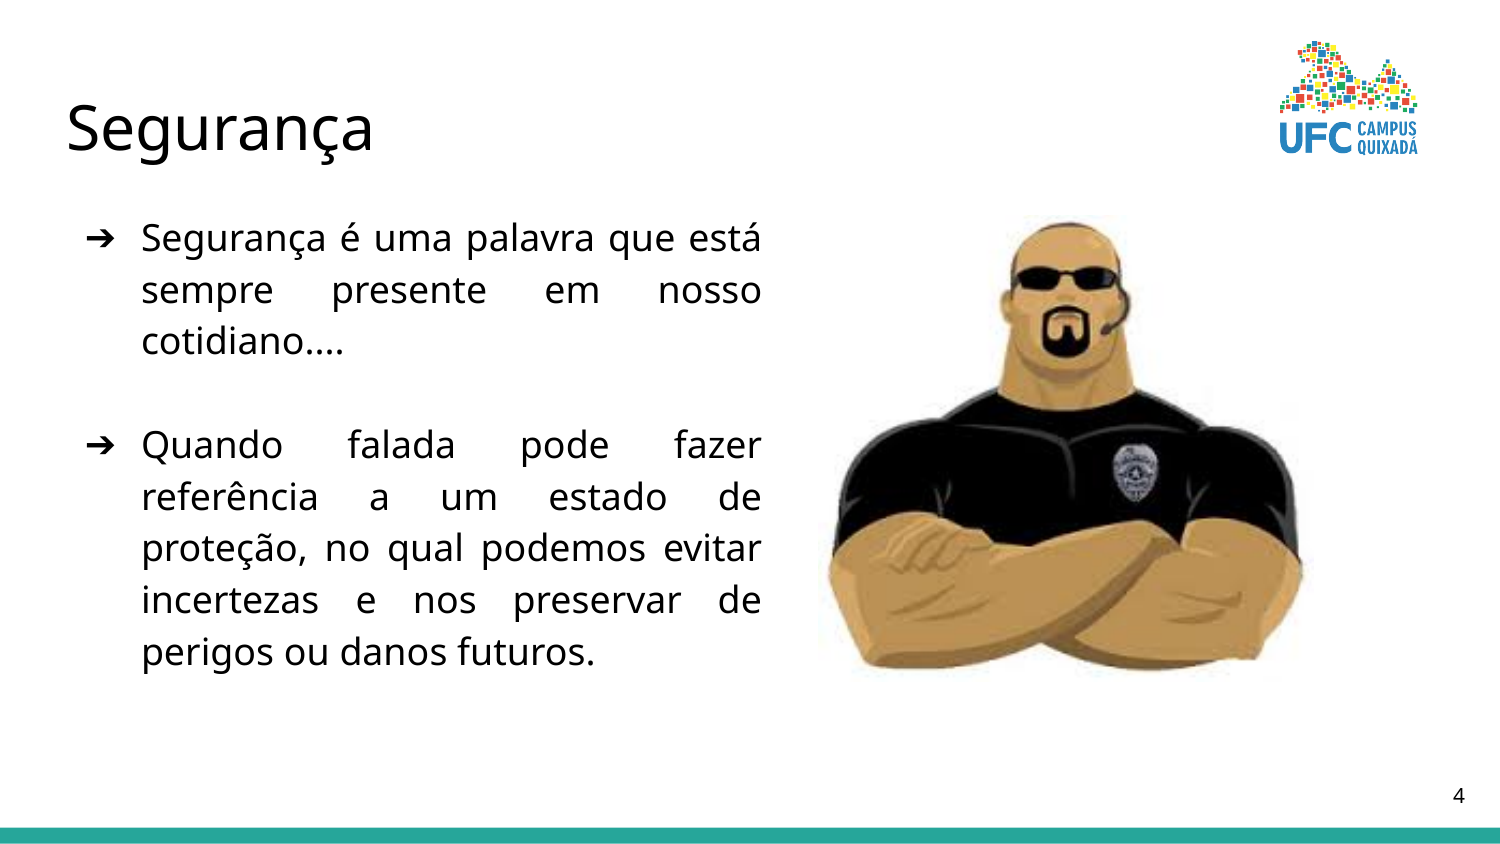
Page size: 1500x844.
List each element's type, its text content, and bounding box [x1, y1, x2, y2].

picture [1236, 19, 1456, 175]
title Segurança [51, 72, 1449, 174]
slide_number ‹#› [1389, 764, 1480, 830]
list Segurança é uma palavra que está sempre presente em nosso cotidiano.... Quando falada pode fazer referência a um estado de proteção, no qual podemos evitar incertezas e nos preservar de perigos ou danos futuros. [51, 192, 778, 450]
picture [818, 214, 1314, 682]
